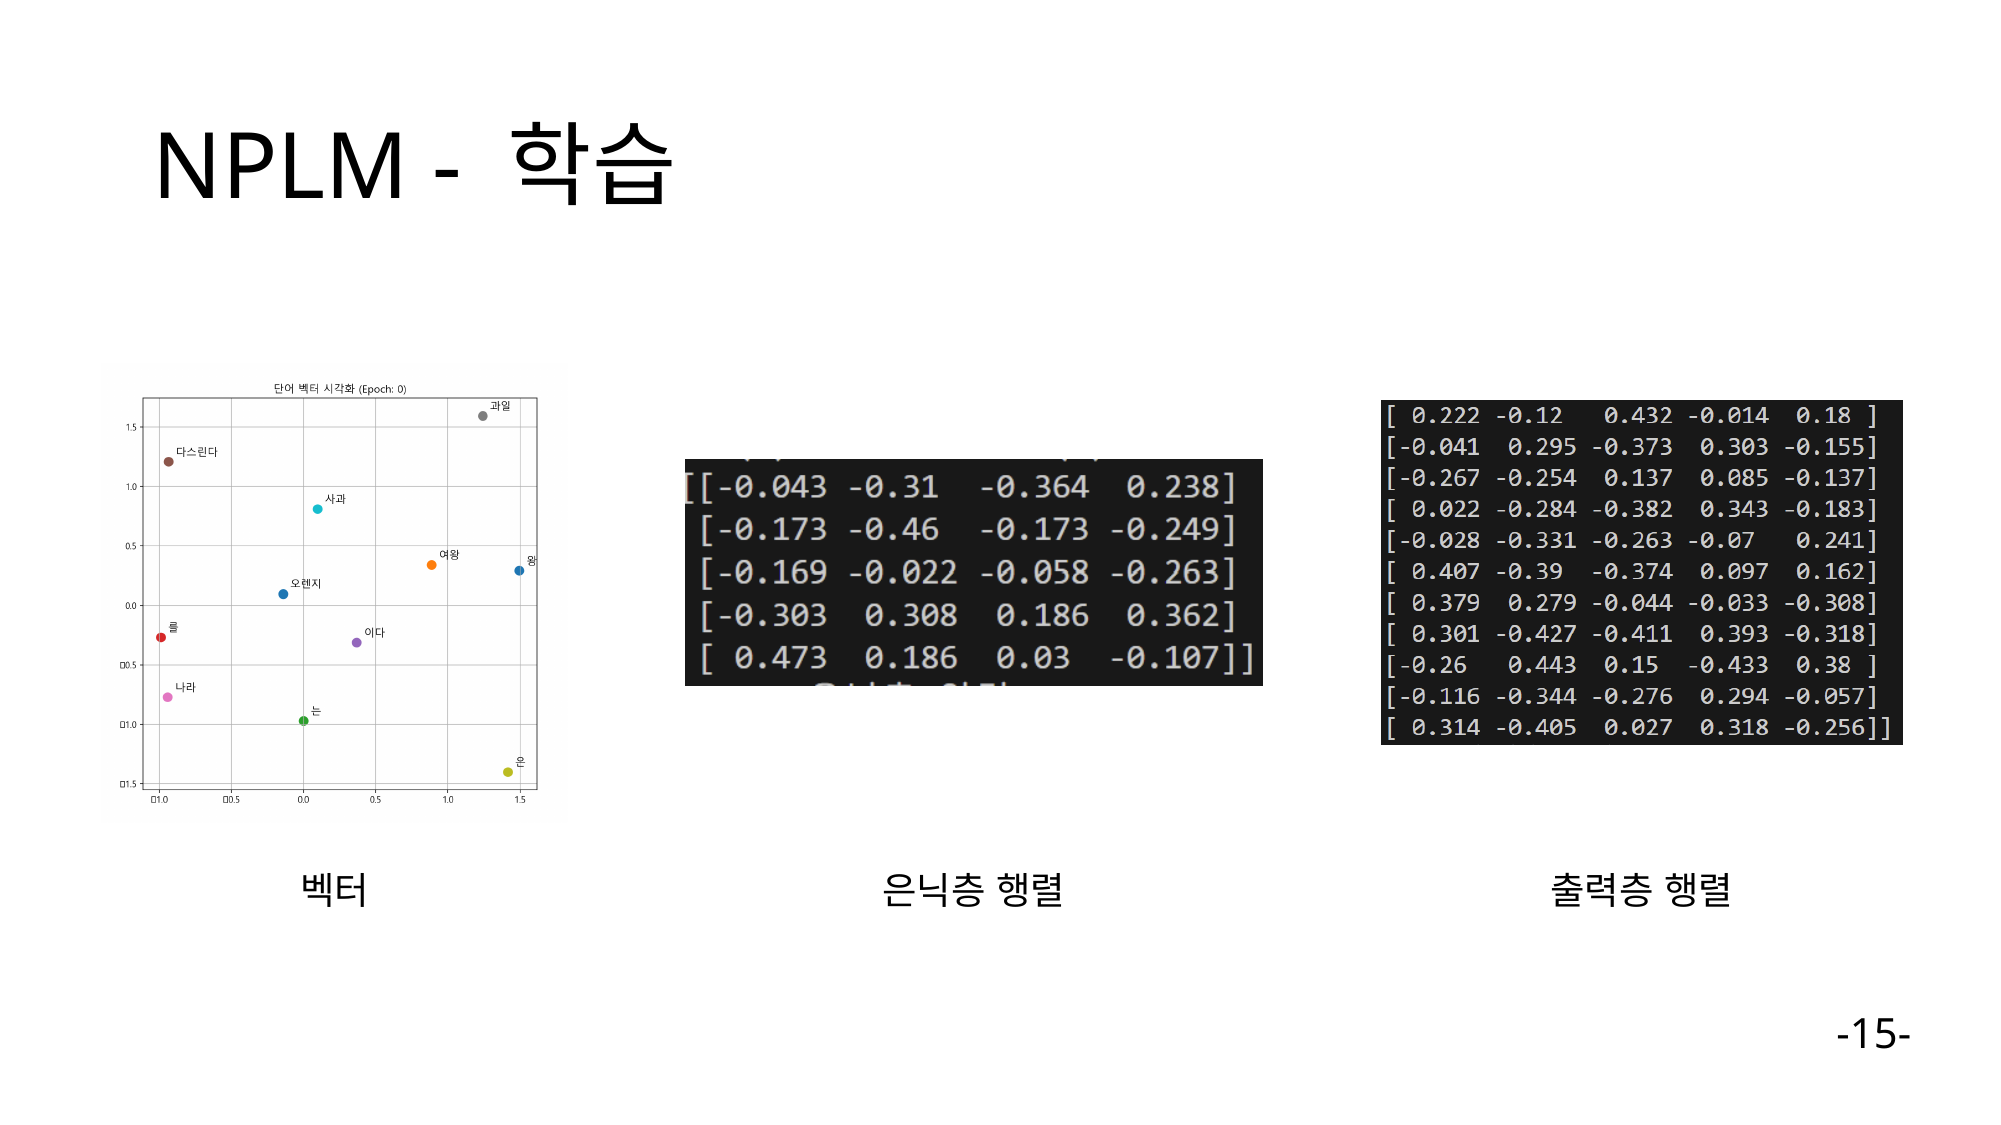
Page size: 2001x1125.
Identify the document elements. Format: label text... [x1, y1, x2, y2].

picture [684, 459, 1264, 686]
title NPLM - 학습 [137, 59, 1863, 278]
text_box 은닉층 행렬 [867, 859, 1081, 920]
text_box 벡터 [285, 859, 385, 920]
text_box 출력층 행렬 [1535, 859, 1749, 920]
picture [1380, 400, 1904, 746]
text_box -15- [1821, 999, 1927, 1065]
picture [100, 363, 568, 824]
